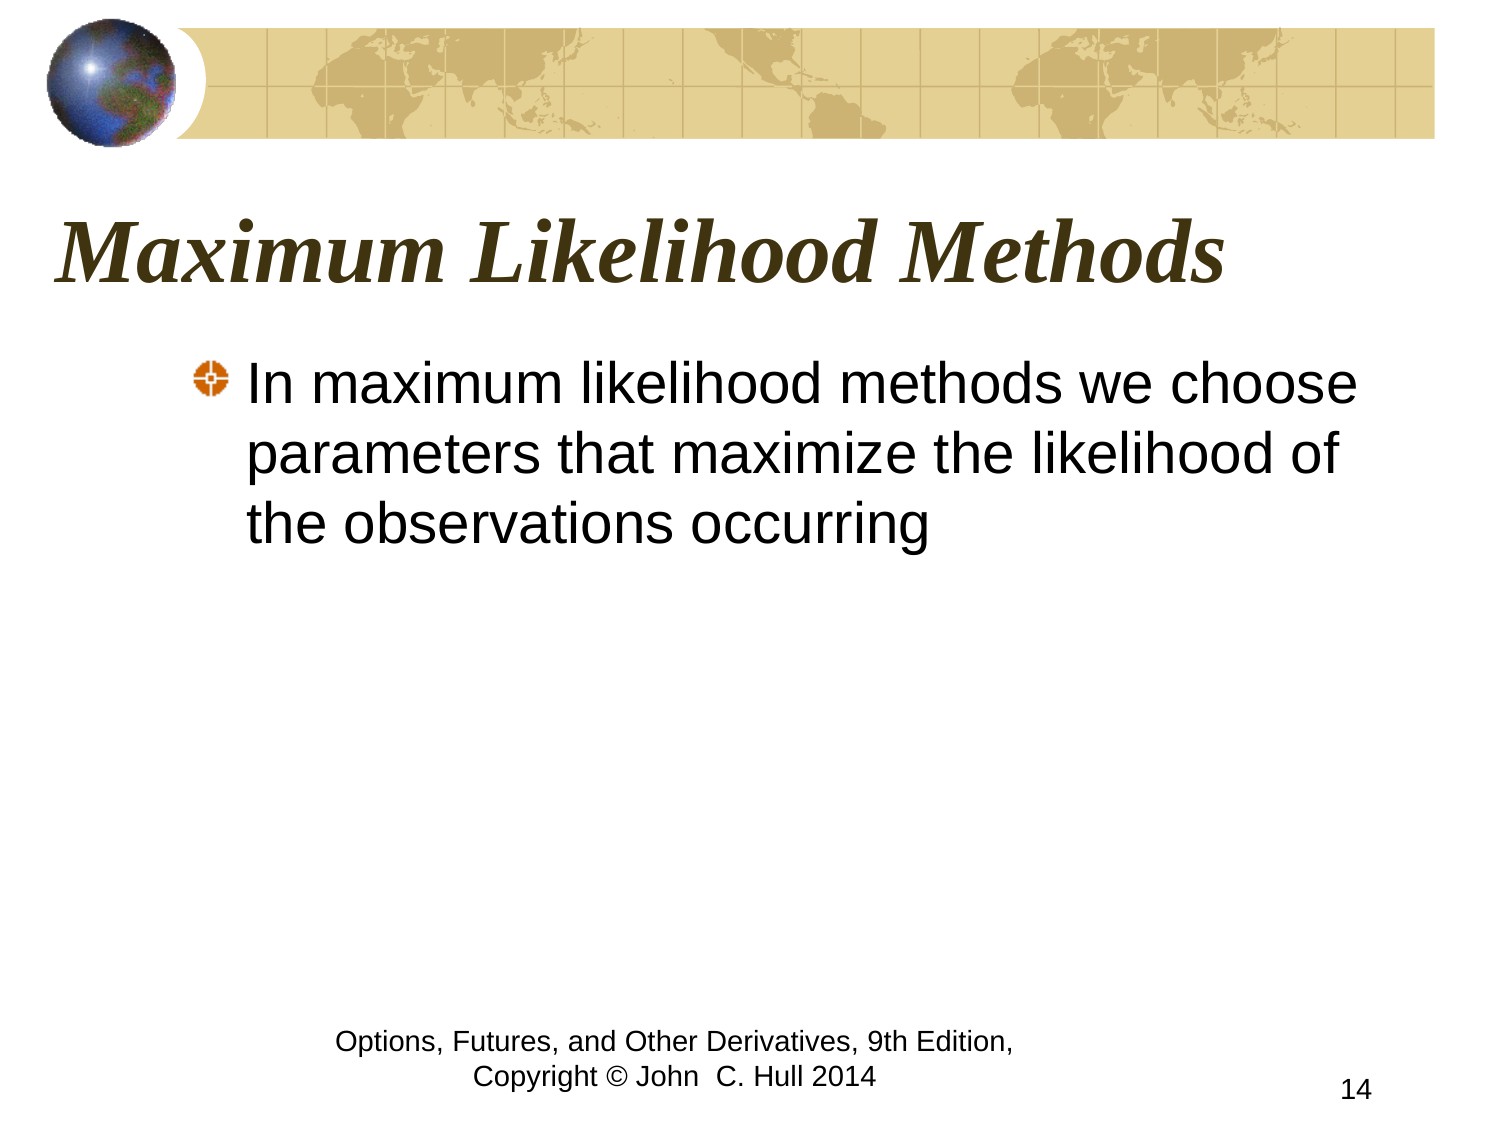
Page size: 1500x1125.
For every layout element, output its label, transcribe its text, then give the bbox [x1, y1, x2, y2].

list In maximum likelihood methods we choose parameters that maximize the likelihood of the observations occurring [174, 337, 1388, 1025]
slide_number 14 [1074, 1037, 1388, 1113]
footer Options, Futures, and Other Derivatives, 9th Edition, Copyright © John C. Hull 2014 [262, 1024, 1088, 1101]
title Maximum Likelihood Methods [40, 152, 1316, 341]
picture [190, 359, 231, 401]
picture [42, 14, 190, 151]
